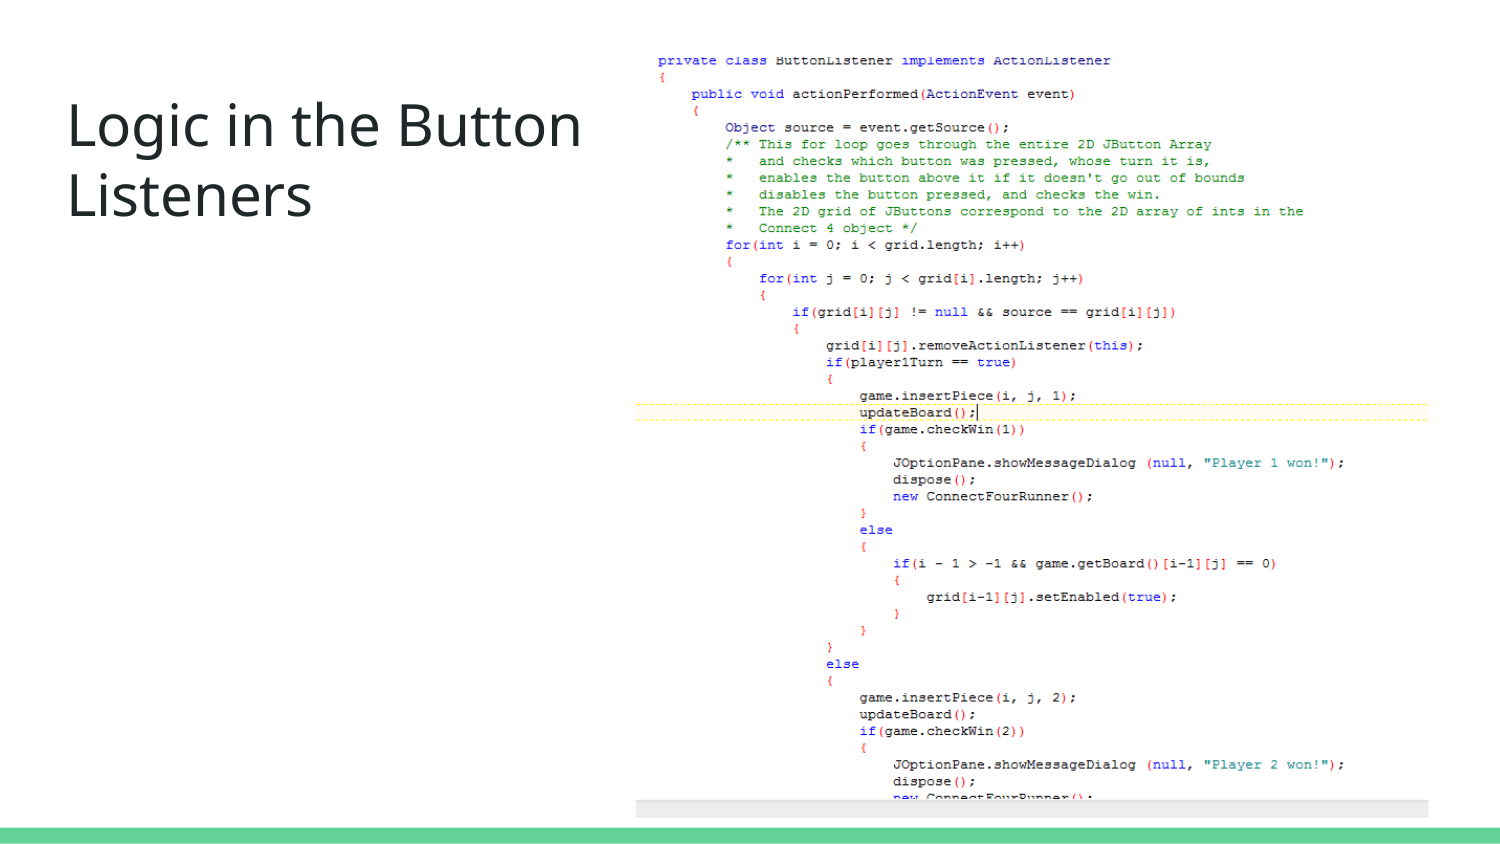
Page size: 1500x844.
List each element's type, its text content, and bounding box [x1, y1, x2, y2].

title Logic in the Button Listeners [51, 72, 629, 167]
picture [635, 56, 1429, 818]
